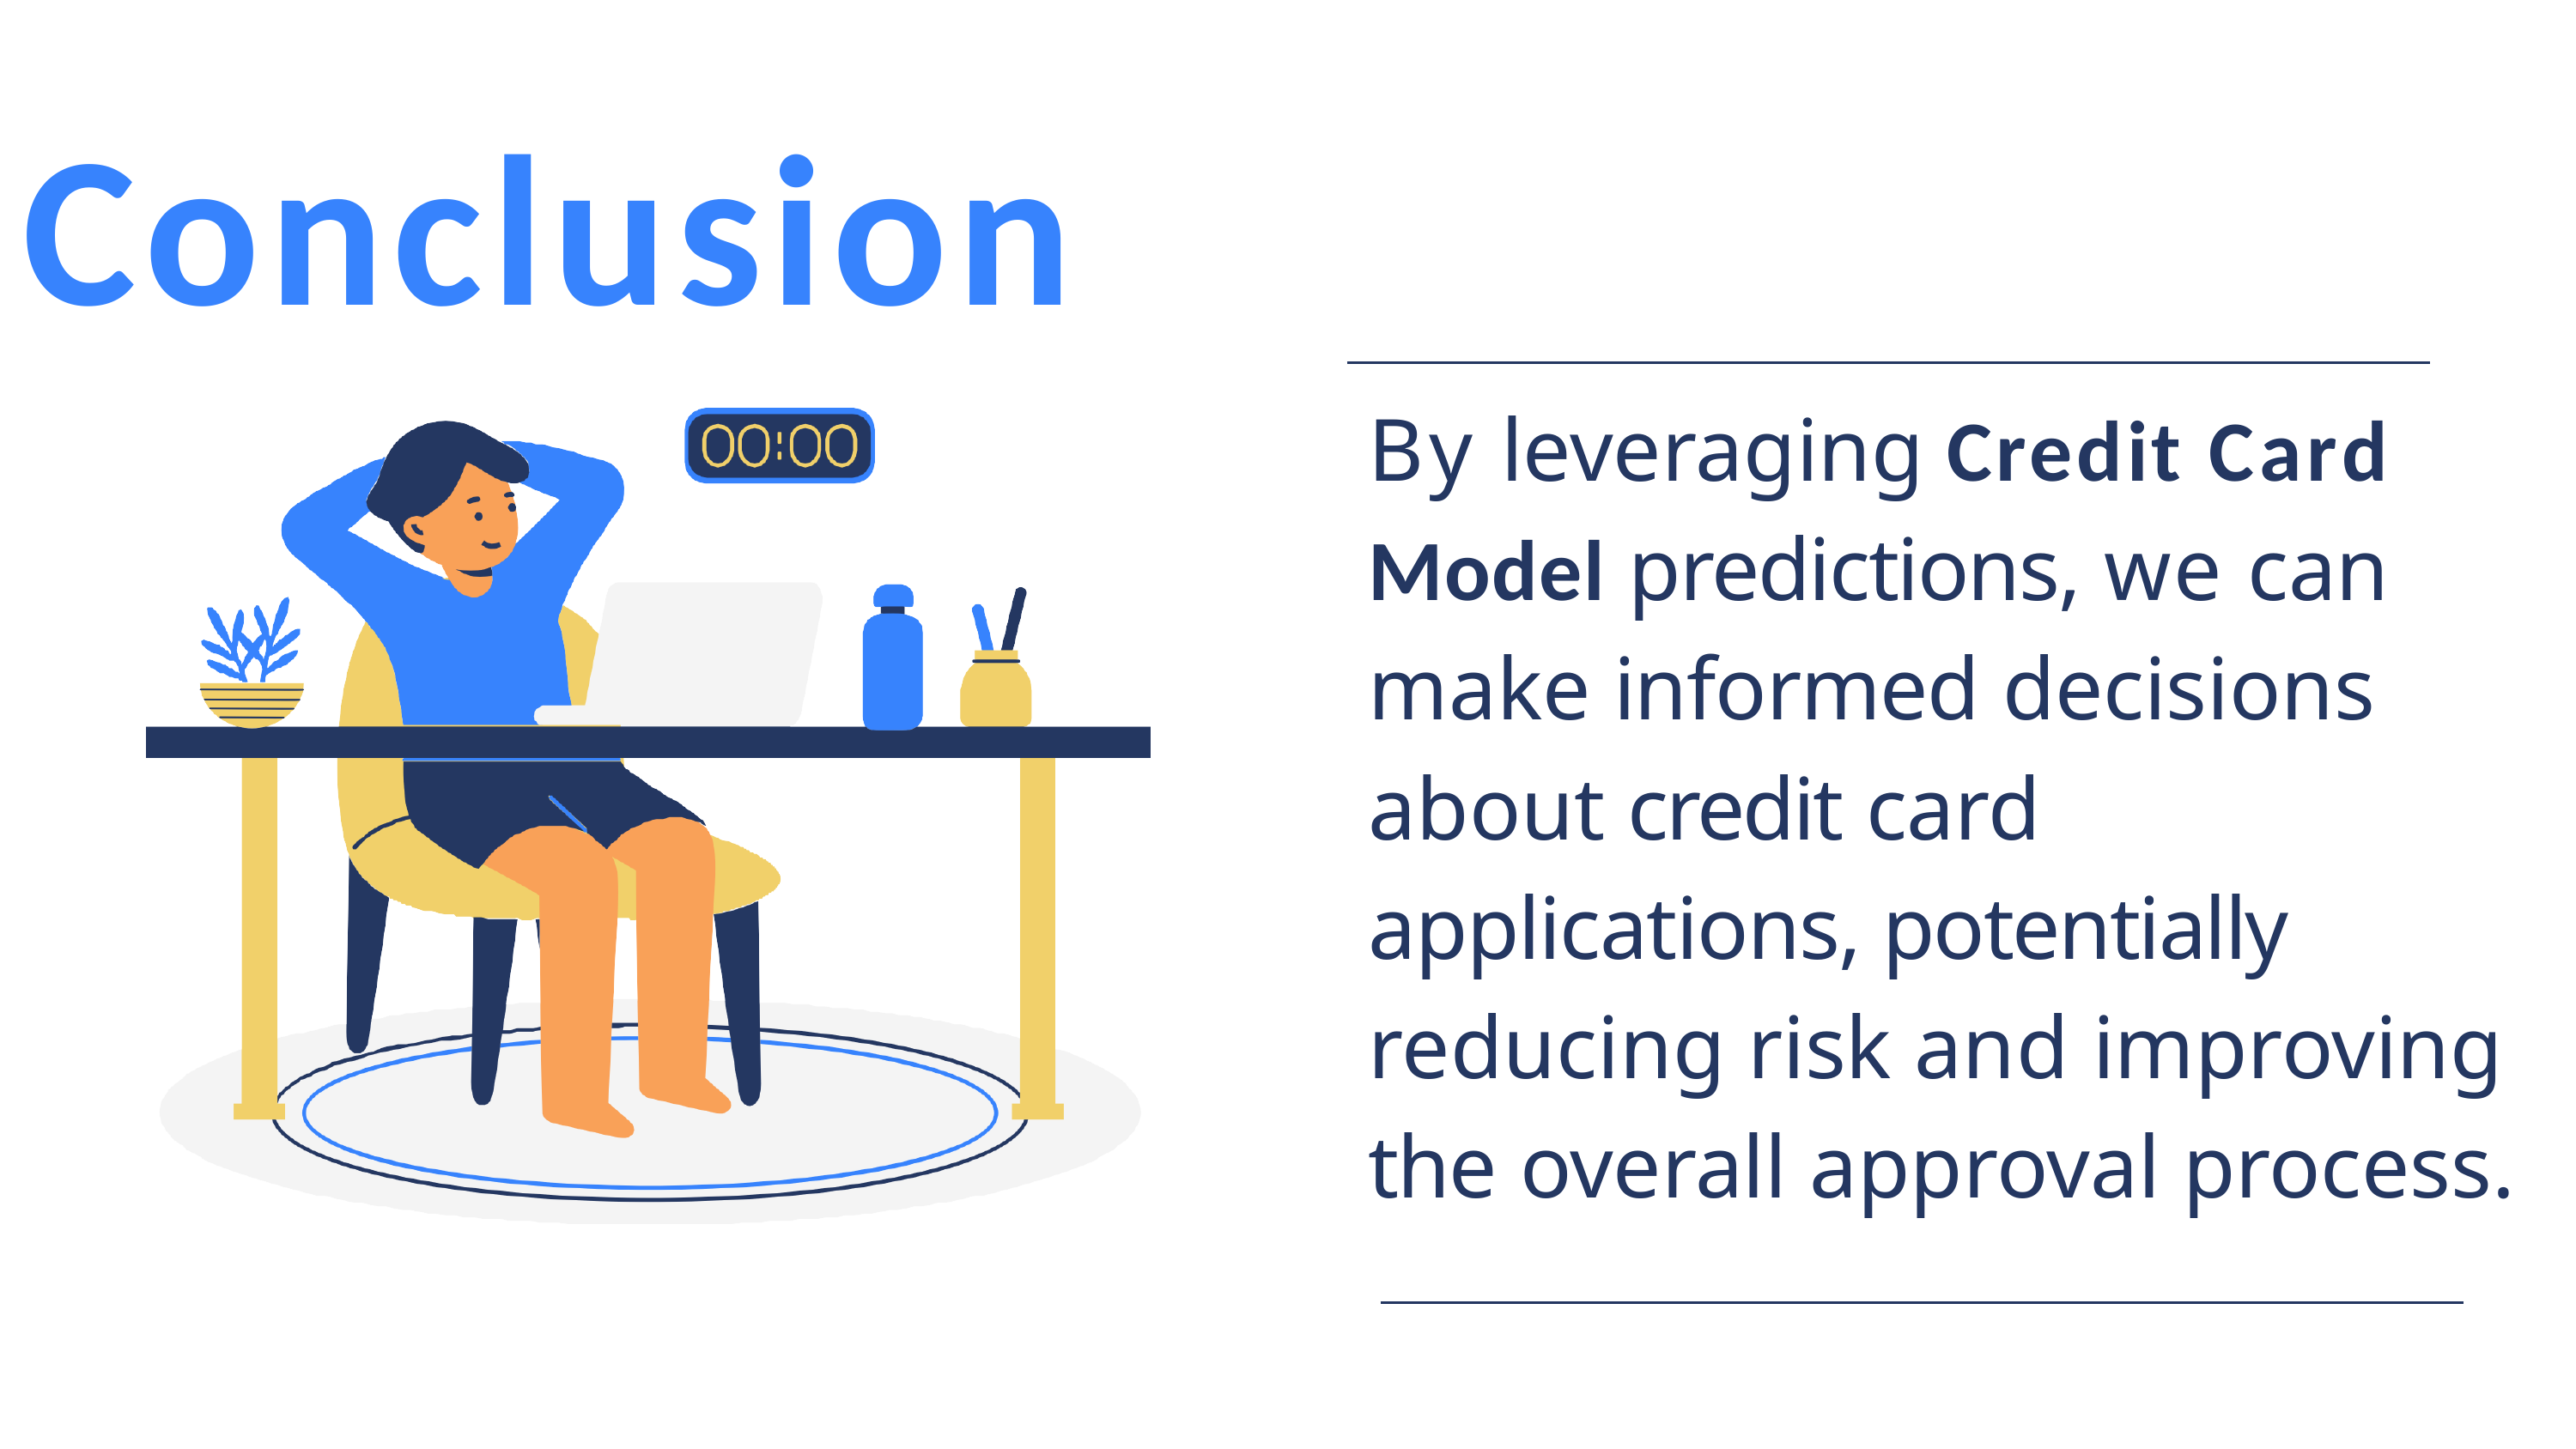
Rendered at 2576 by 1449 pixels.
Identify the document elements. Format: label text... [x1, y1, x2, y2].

title Conclusion [22, 0, 2554, 349]
list By leveraging Credit Card Model predictions, we can make informed decisions about credit card applications, potentially reducing risk and improving the overall approval process. [1366, 377, 2517, 1216]
picture [145, 407, 1151, 1224]
